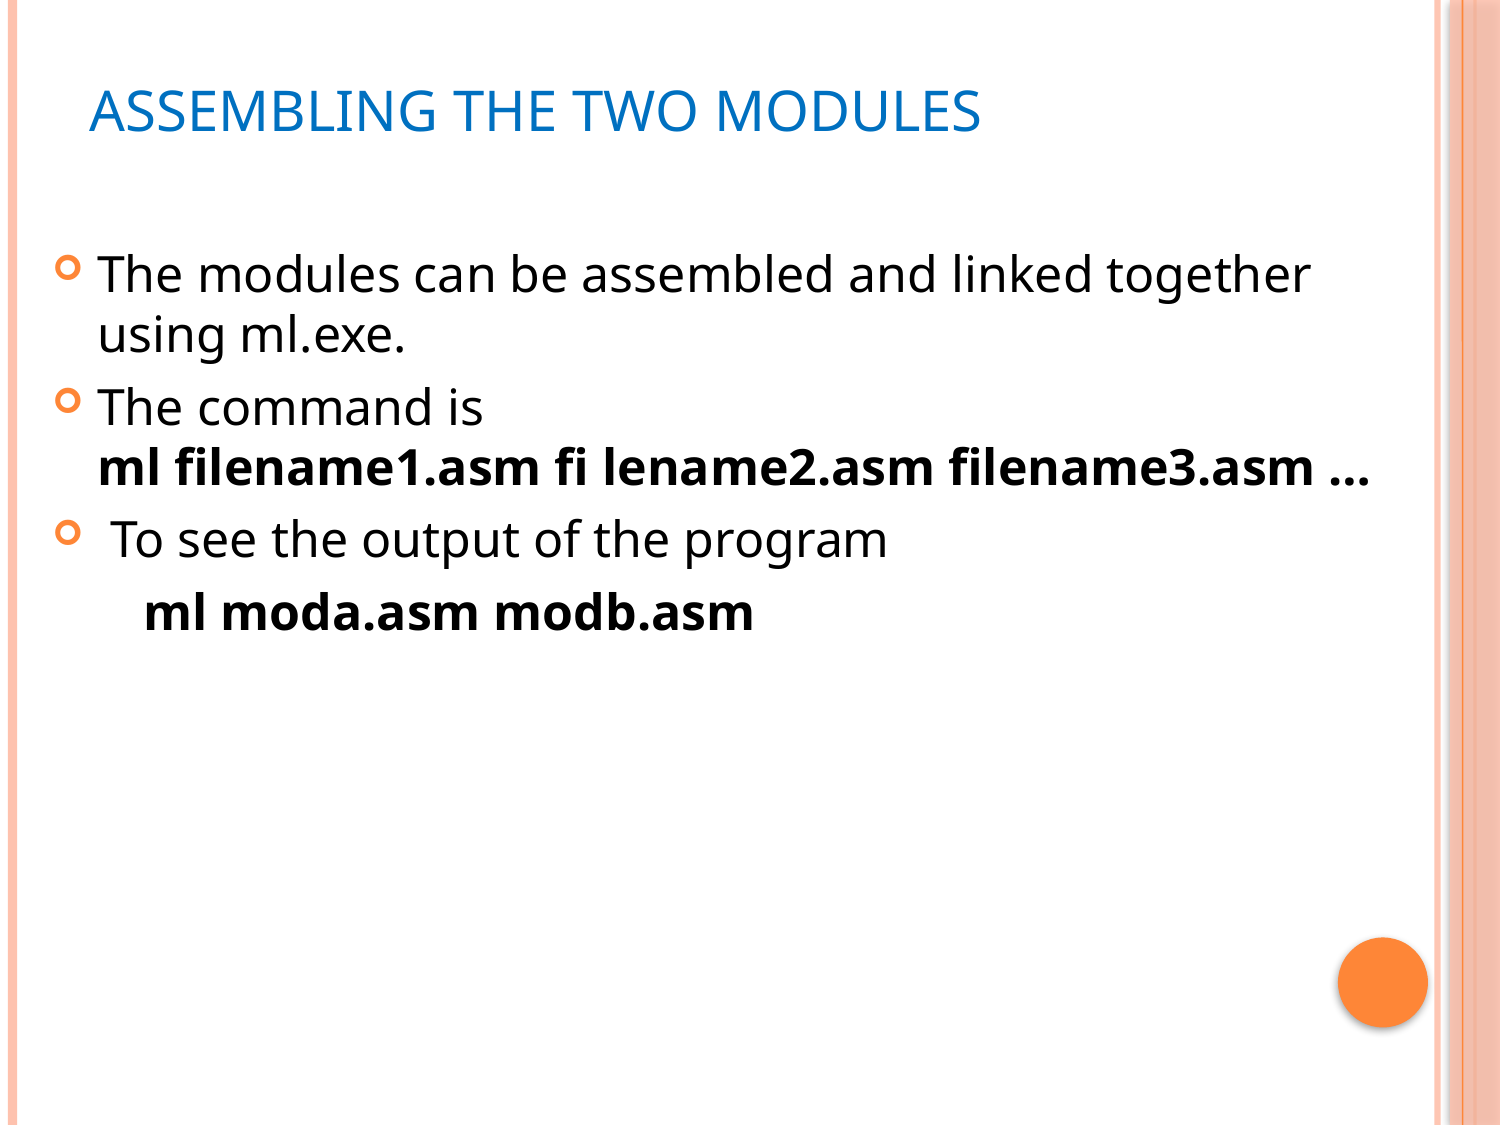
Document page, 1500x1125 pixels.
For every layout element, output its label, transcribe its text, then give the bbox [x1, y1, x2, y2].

list The modules can be assembled and linked together using ml.exe. The command is ml filename1.asm fi lename2.asm filename3.asm … To see the output of the program ml moda.asm modb.asm [37, 162, 1388, 883]
title Assembling the two modules [75, 45, 1300, 150]
